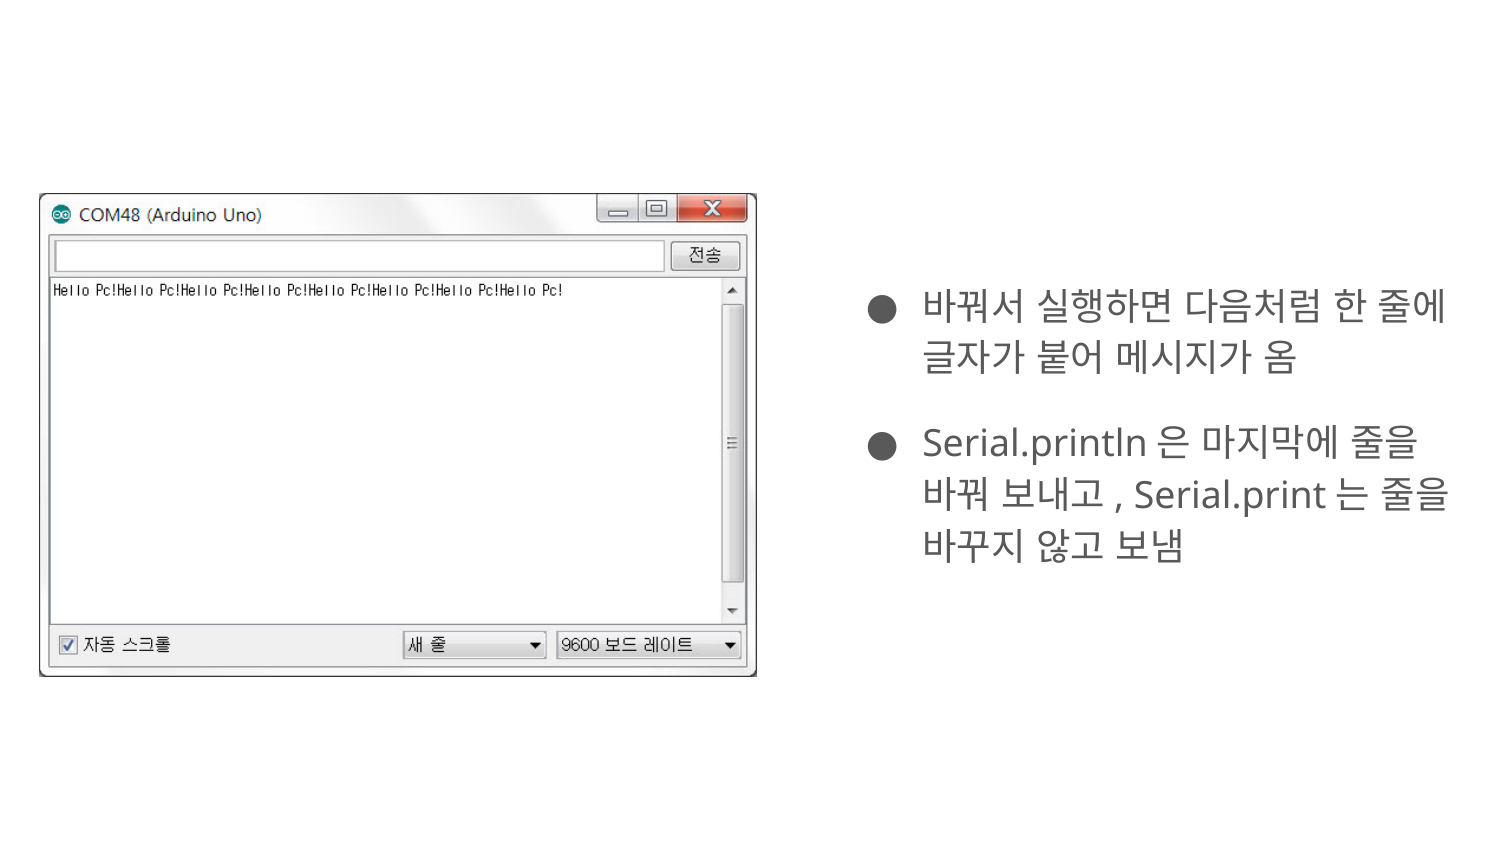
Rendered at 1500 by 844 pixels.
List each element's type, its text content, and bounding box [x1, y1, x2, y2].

list 바꿔서 실행하면 다음처럼 한 줄에 글자가 붙어 메시지가 옴 Serial.println은 마지막에 줄을 바꿔 보내고, Serial.print는 줄을 바꾸지 않고 보냄 [832, 0, 1500, 844]
picture [39, 192, 757, 677]
